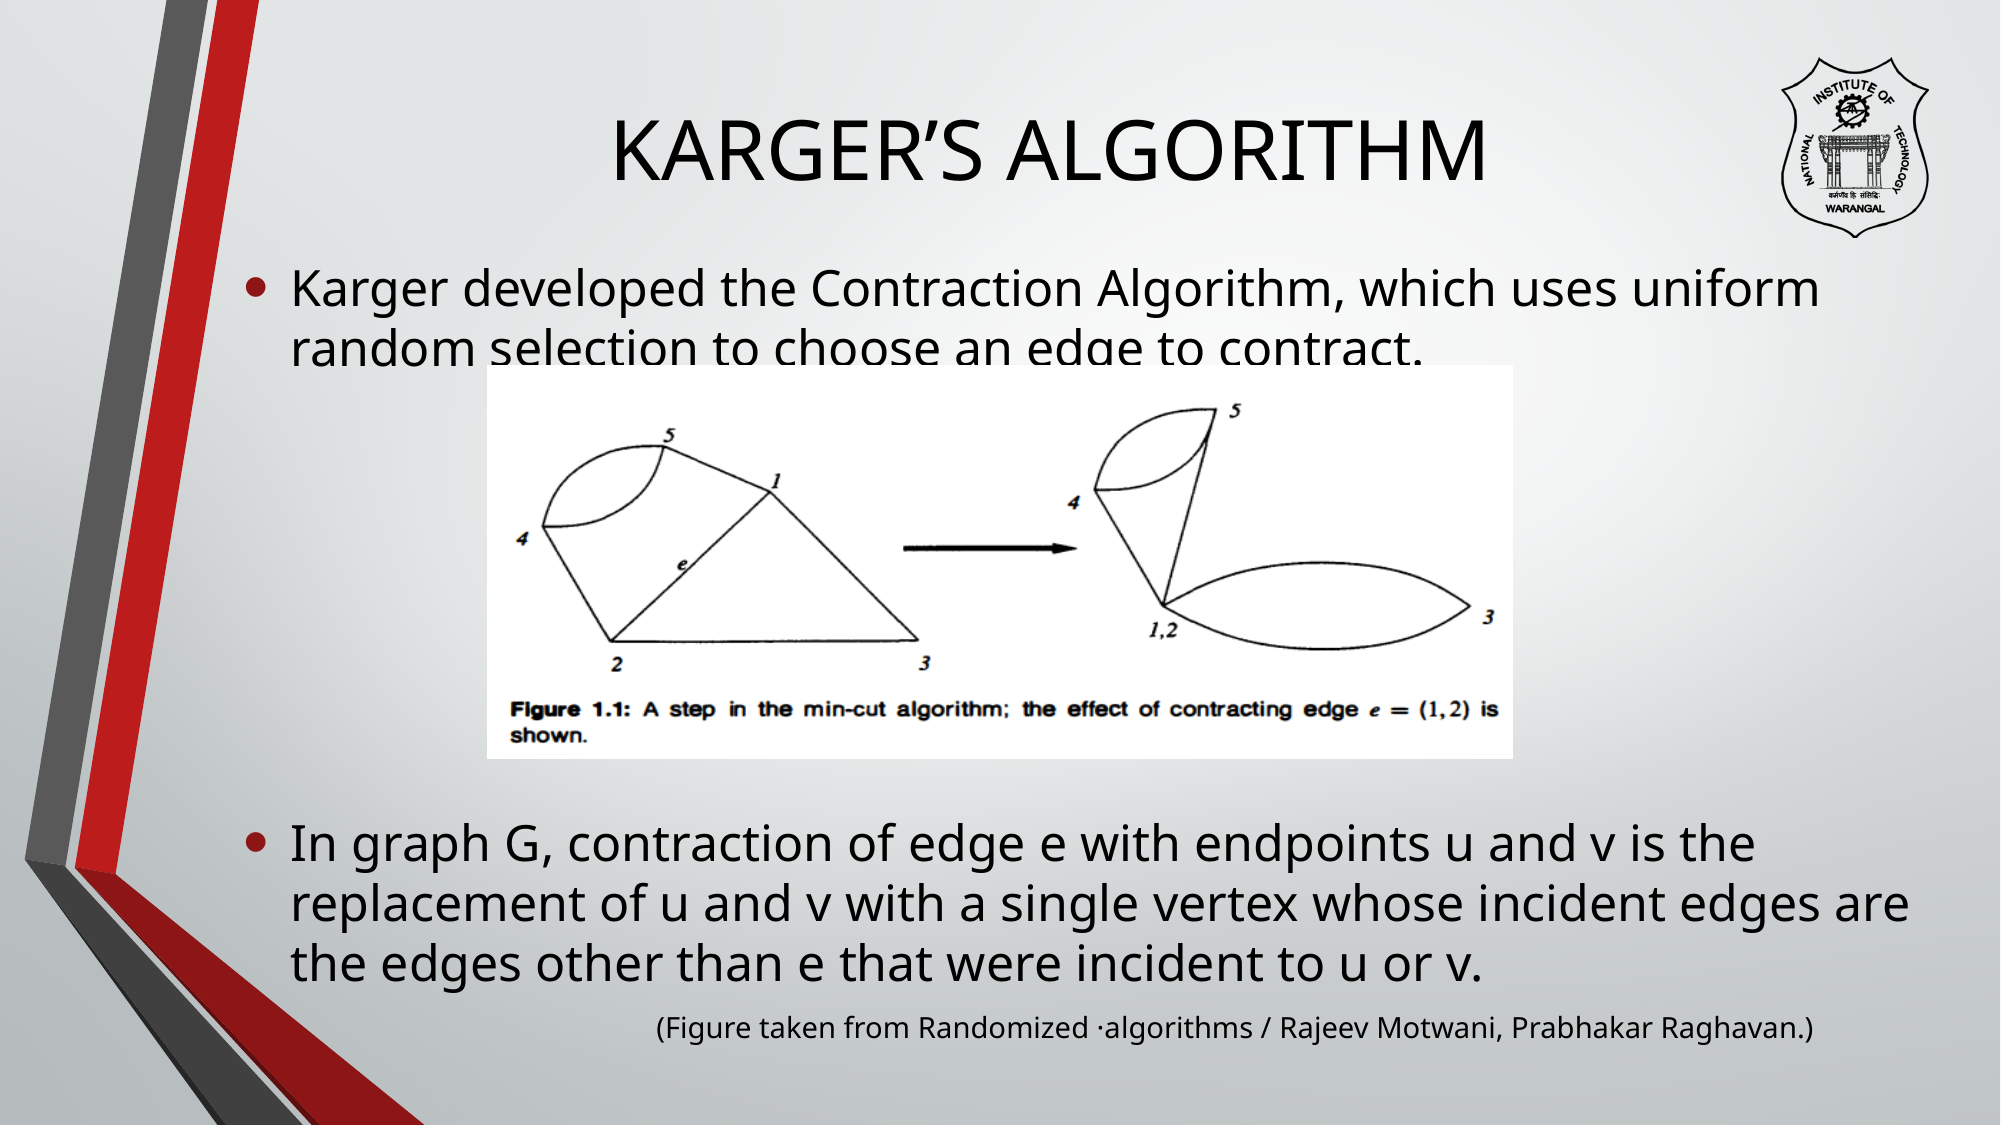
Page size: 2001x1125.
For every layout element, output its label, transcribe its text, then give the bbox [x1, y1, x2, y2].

list Karger developed the Contraction Algorithm, which uses uniform random selection to choose an edge to contract. In graph G, contraction of edge e with endpoints u and v is the replacement of u and v with a single vertex whose incident edges are the edges other than e that were incident to u or v. (Figure taken from Randomized ·algorithms / Rajeev Motwani, Prabhakar Raghavan.) [228, 248, 2000, 1094]
picture [486, 365, 1513, 760]
title KARGER’S ALGORITHM [228, 3, 1873, 248]
picture [1780, 57, 1930, 238]
